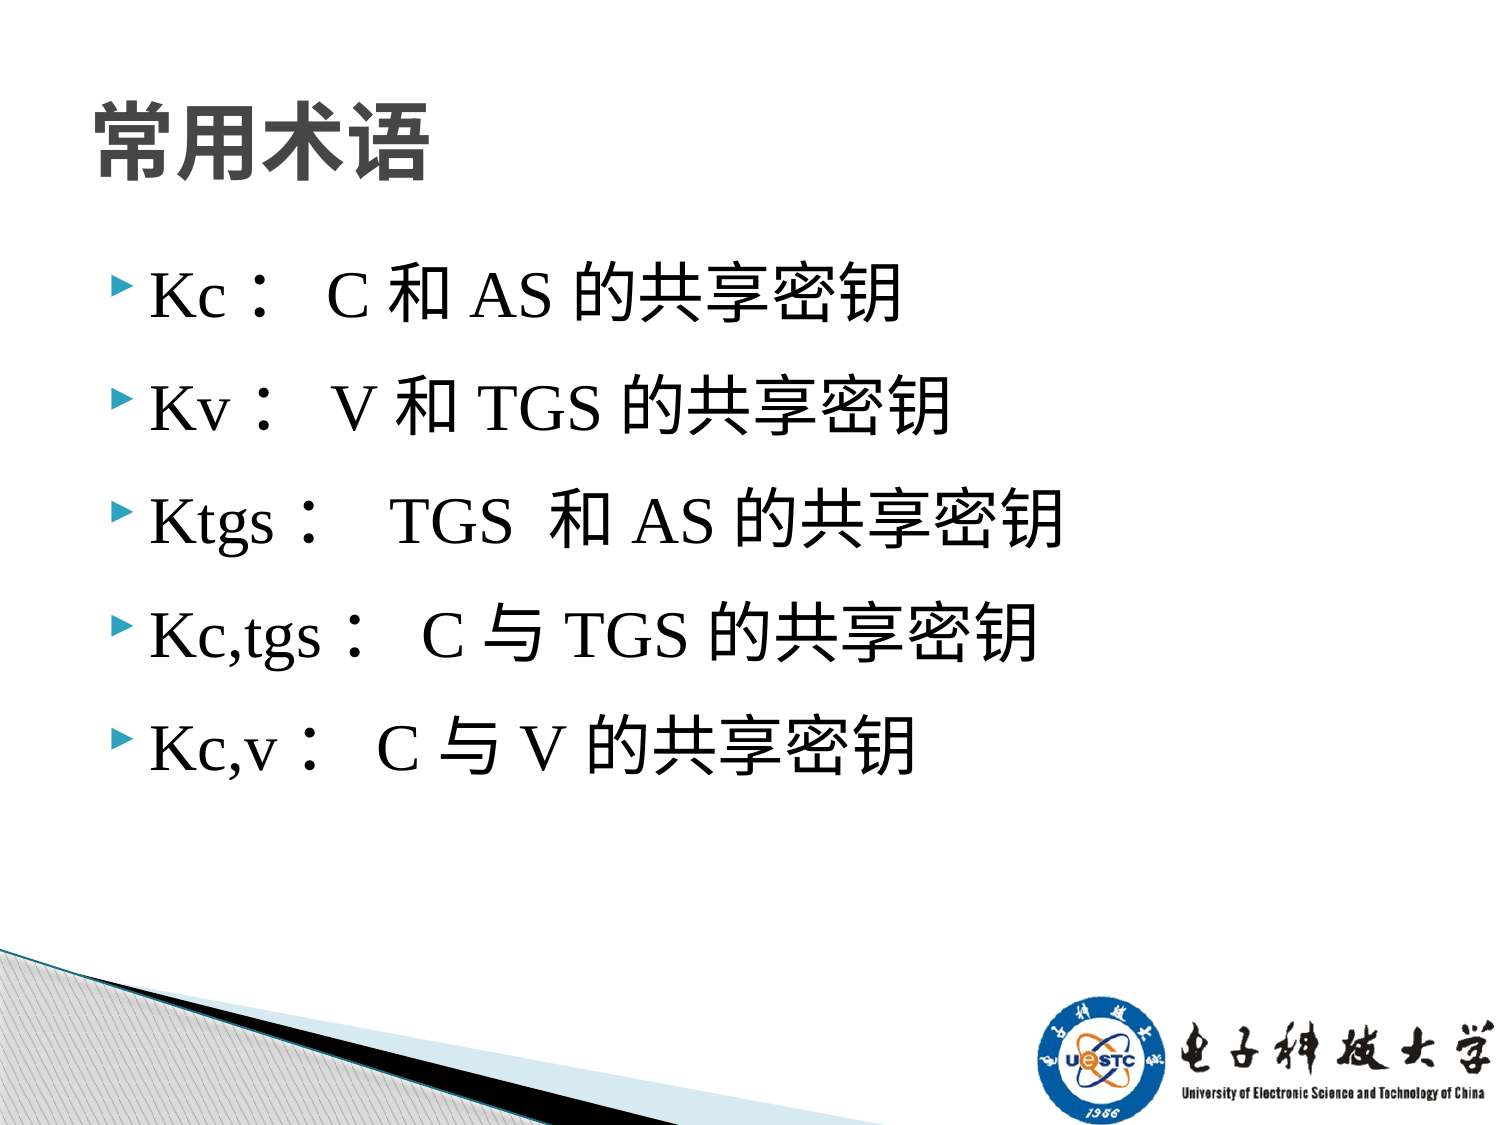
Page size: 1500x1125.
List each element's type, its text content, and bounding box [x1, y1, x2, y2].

slide_number [701, 1051, 786, 1125]
title 常用术语 [75, 45, 1425, 233]
picture [1037, 995, 1495, 1125]
list Kc：C和AS的共享密钥 Kv：V和TGS的共享密钥 Ktgs： TGS 和AS的共享密钥 Kc,tgs：C与TGS的共享密钥 Kc,v：C与V的共享密钥 [75, 243, 1425, 986]
